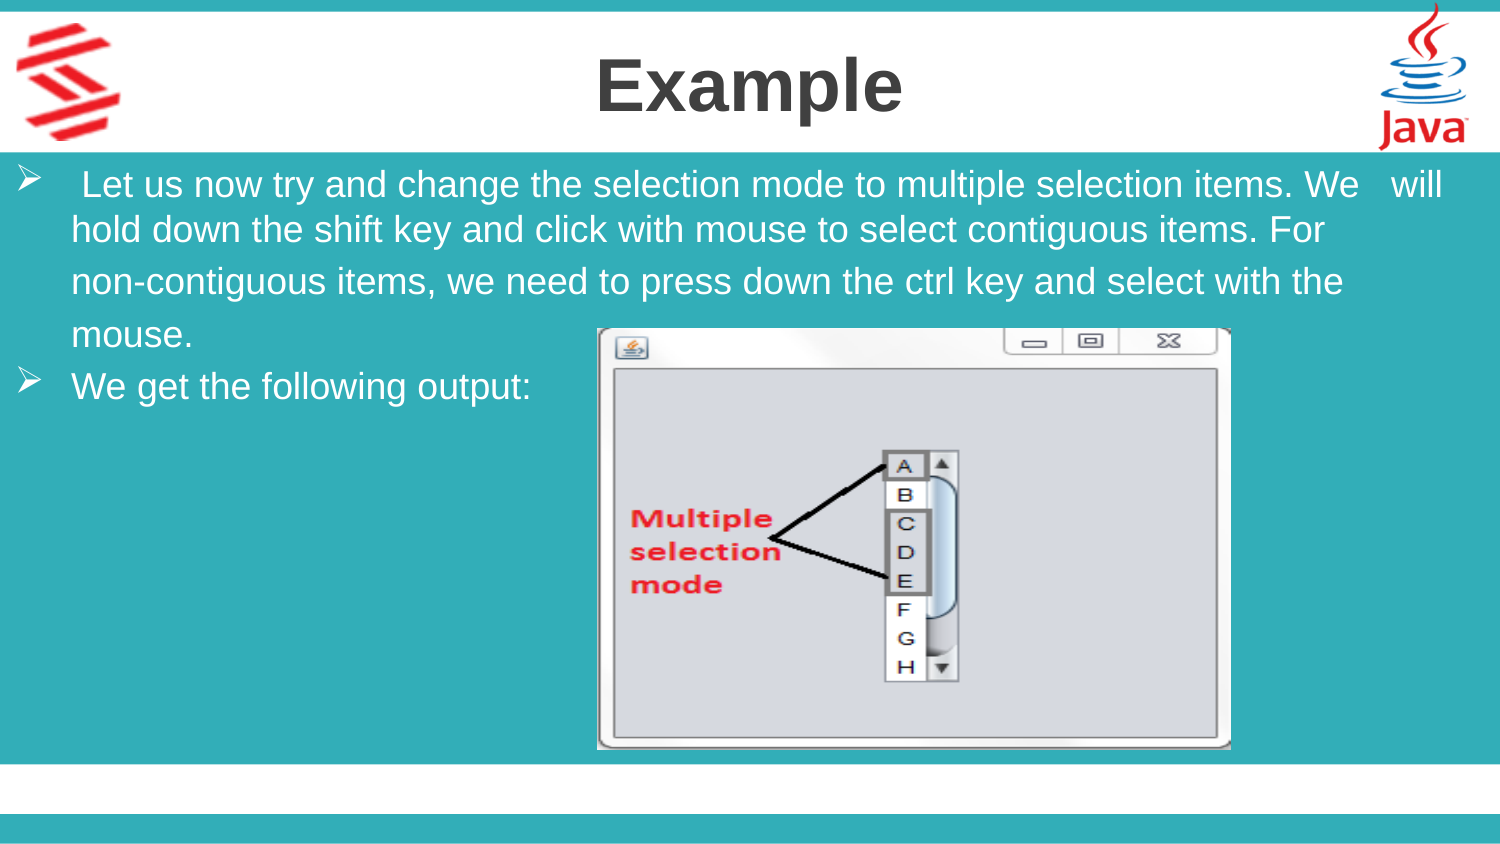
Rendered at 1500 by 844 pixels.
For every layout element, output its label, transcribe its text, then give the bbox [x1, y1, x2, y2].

picture [11, 23, 130, 141]
list Example [135, 34, 1318, 129]
picture [597, 327, 1231, 751]
picture [1323, 0, 1500, 165]
list Example [0, 34, 6, 129]
text_box Let us now try and change the selection mode to multiple selection items. We will hold down the shift key and click with mouse to select contiguous items. For non-contiguous items, we need to press down the ctrl key and select with the mouse. We get the following output: [0, 152, 1474, 676]
text_box [0, 173, 1500, 767]
